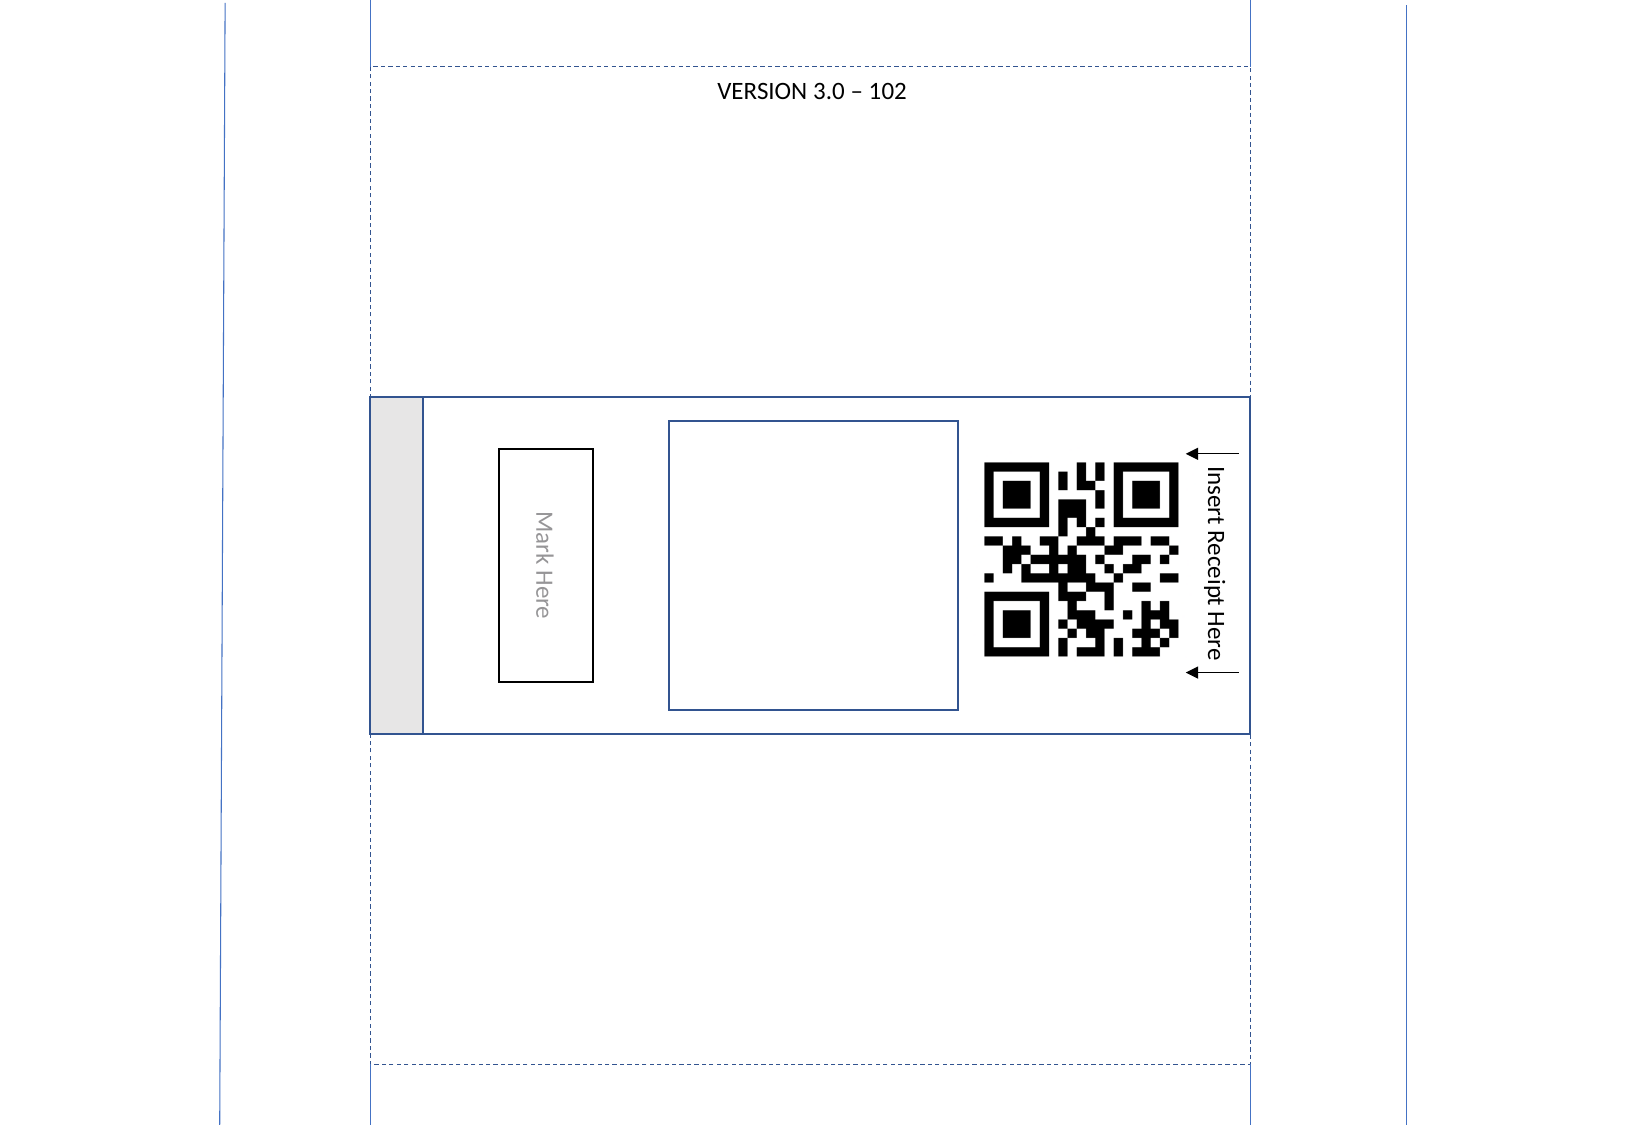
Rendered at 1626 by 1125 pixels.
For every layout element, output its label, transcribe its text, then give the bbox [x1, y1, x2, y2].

text_box [369, 398, 424, 733]
text_box [668, 420, 959, 711]
picture [966, 444, 1197, 675]
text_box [219, 2, 226, 1125]
text_box [424, 398, 1251, 733]
text_box VERSION 3.0 – 102 [702, 66, 923, 112]
text_box Mark Here [498, 448, 594, 683]
text_box [369, 732, 1251, 1065]
text_box [369, 66, 1251, 398]
